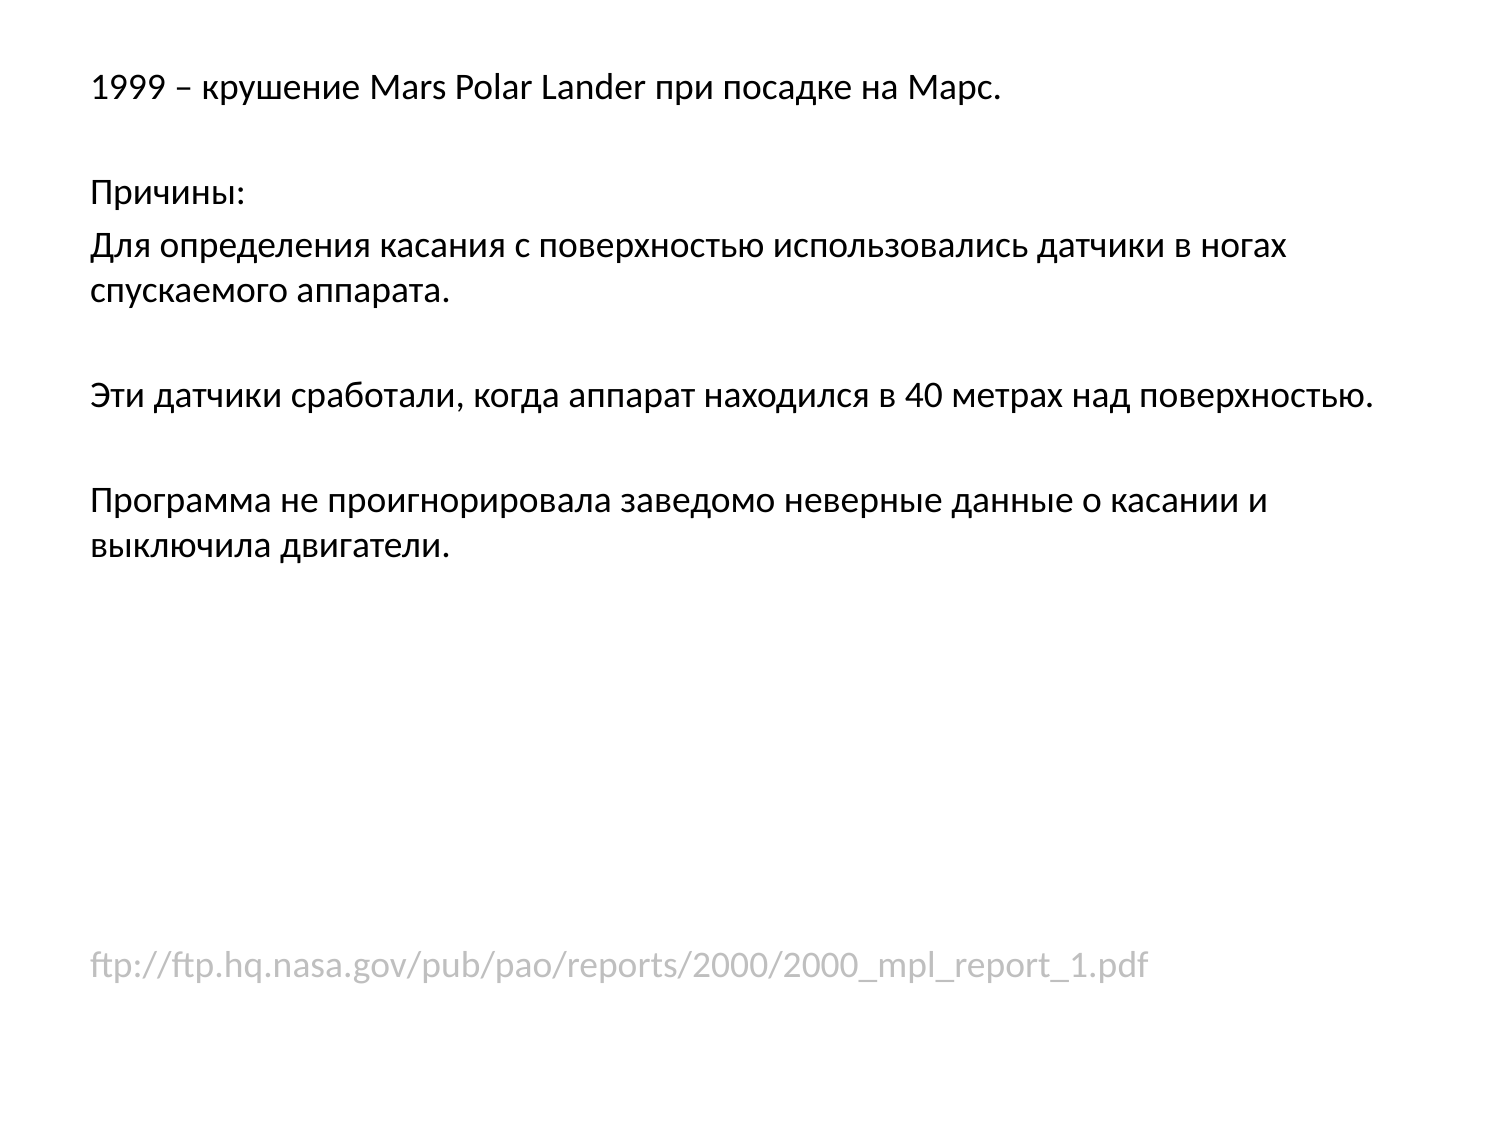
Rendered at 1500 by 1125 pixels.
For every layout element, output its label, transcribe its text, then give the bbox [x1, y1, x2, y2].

list 1999 – крушение Mars Polar Lander при посадке на Марс. Причины: Для определения касания с поверхностью использовались датчики в ногах спускаемого аппарата. Эти датчики сработали, когда аппарат находился в 40 метрах над поверхностью. Программа не проигнорировала заведомо неверные данные о касании и выключила двигатели. ftp://ftp.hq.nasa.gov/pub/pao/reports/2000/2000_mpl_report_1.pdf [75, 54, 1425, 1059]
